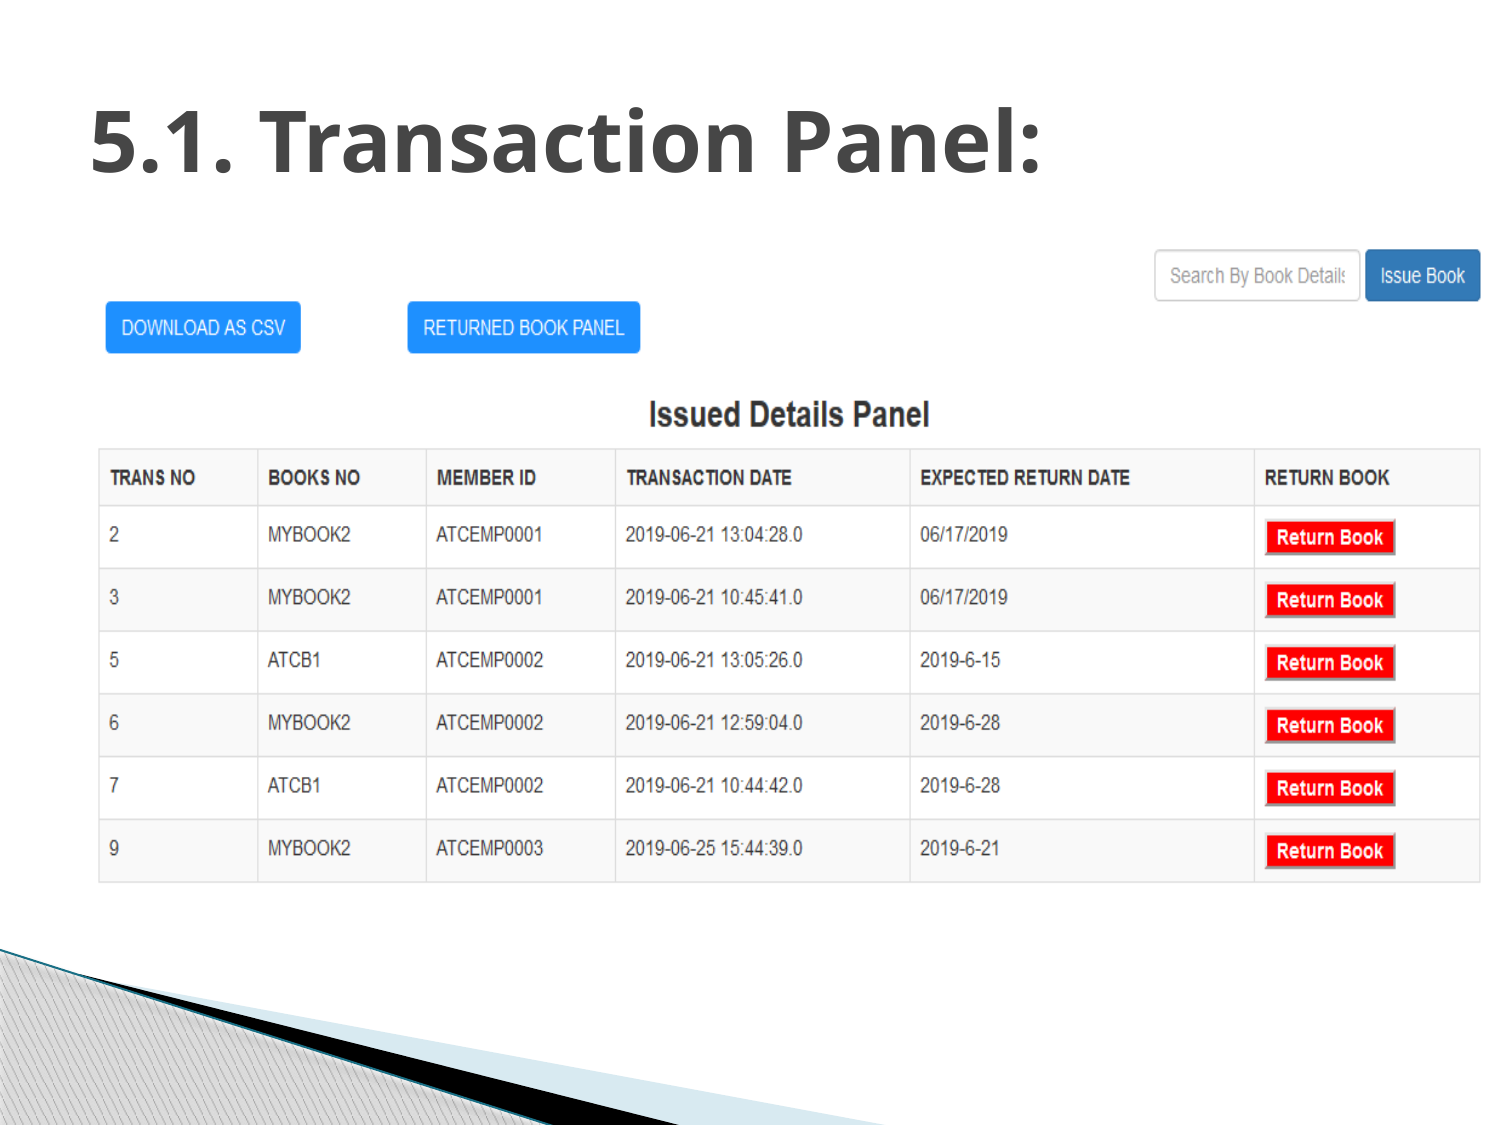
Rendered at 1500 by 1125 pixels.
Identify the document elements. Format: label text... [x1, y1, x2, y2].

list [50, 222, 1500, 903]
title 5.1. Transaction Panel: [75, 45, 1425, 222]
